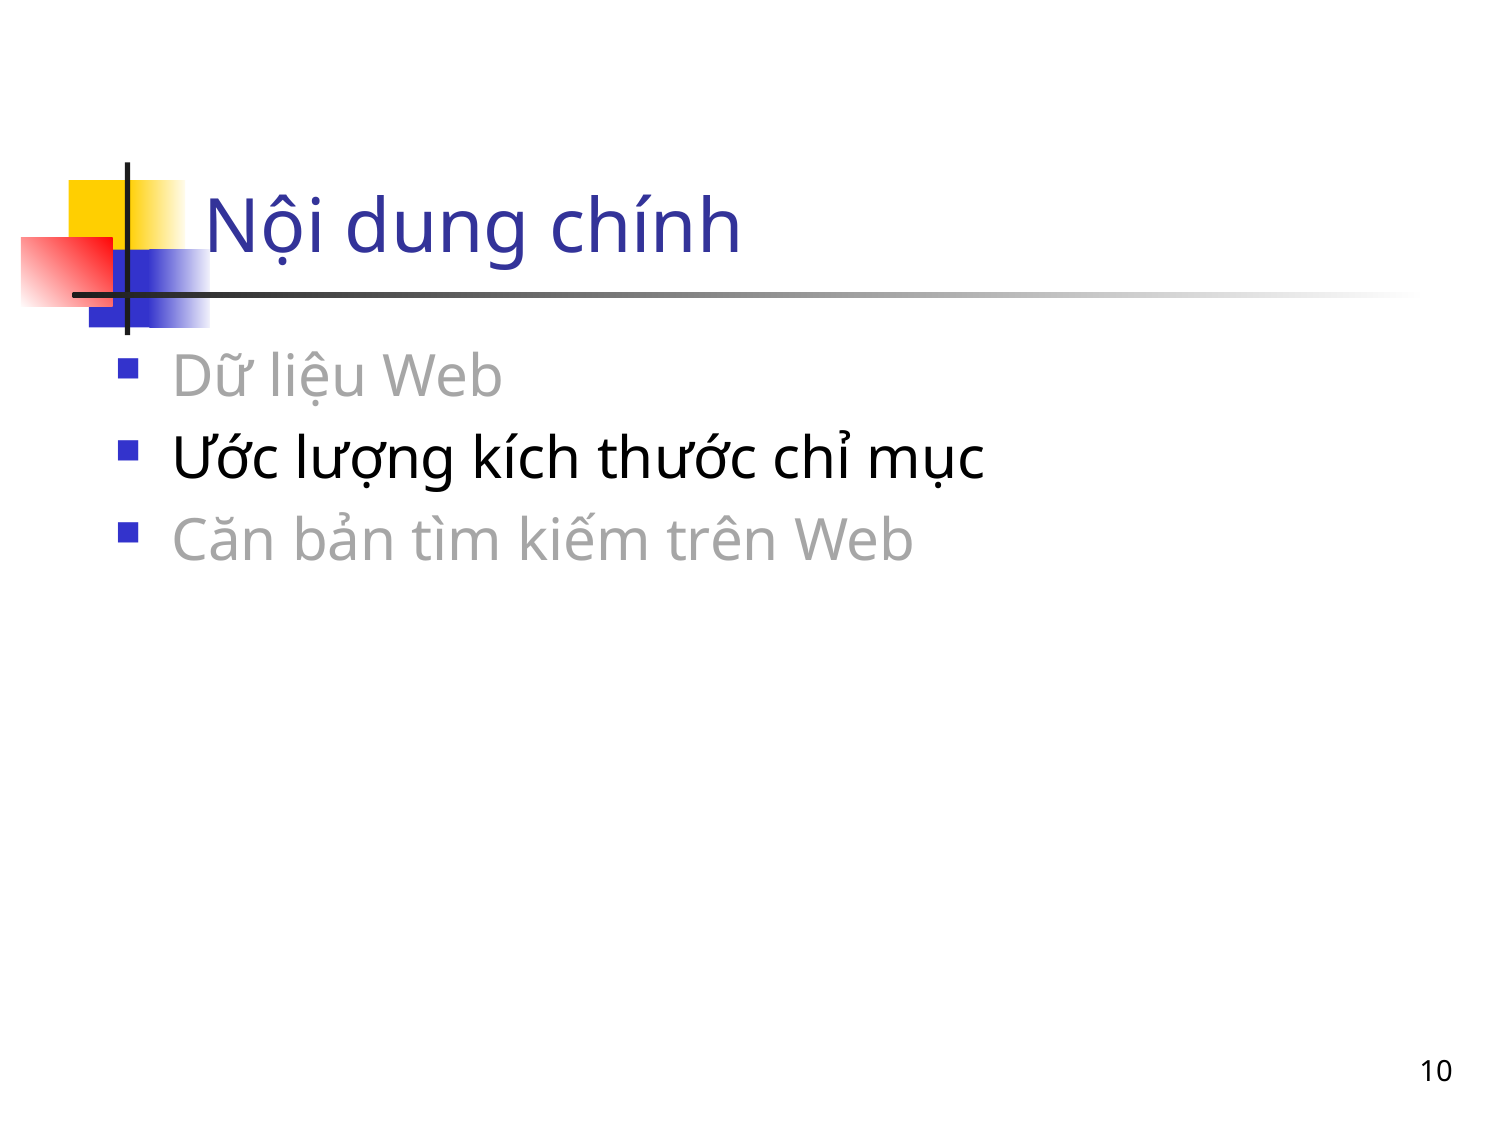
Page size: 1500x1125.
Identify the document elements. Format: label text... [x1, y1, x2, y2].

title Nội dung chính [188, 35, 1468, 275]
slide_number 10 [1155, 1024, 1468, 1100]
list Dữ liệu Web Ước lượng kích thước chỉ mục Căn bản tìm kiếm trên Web [100, 331, 1469, 1006]
